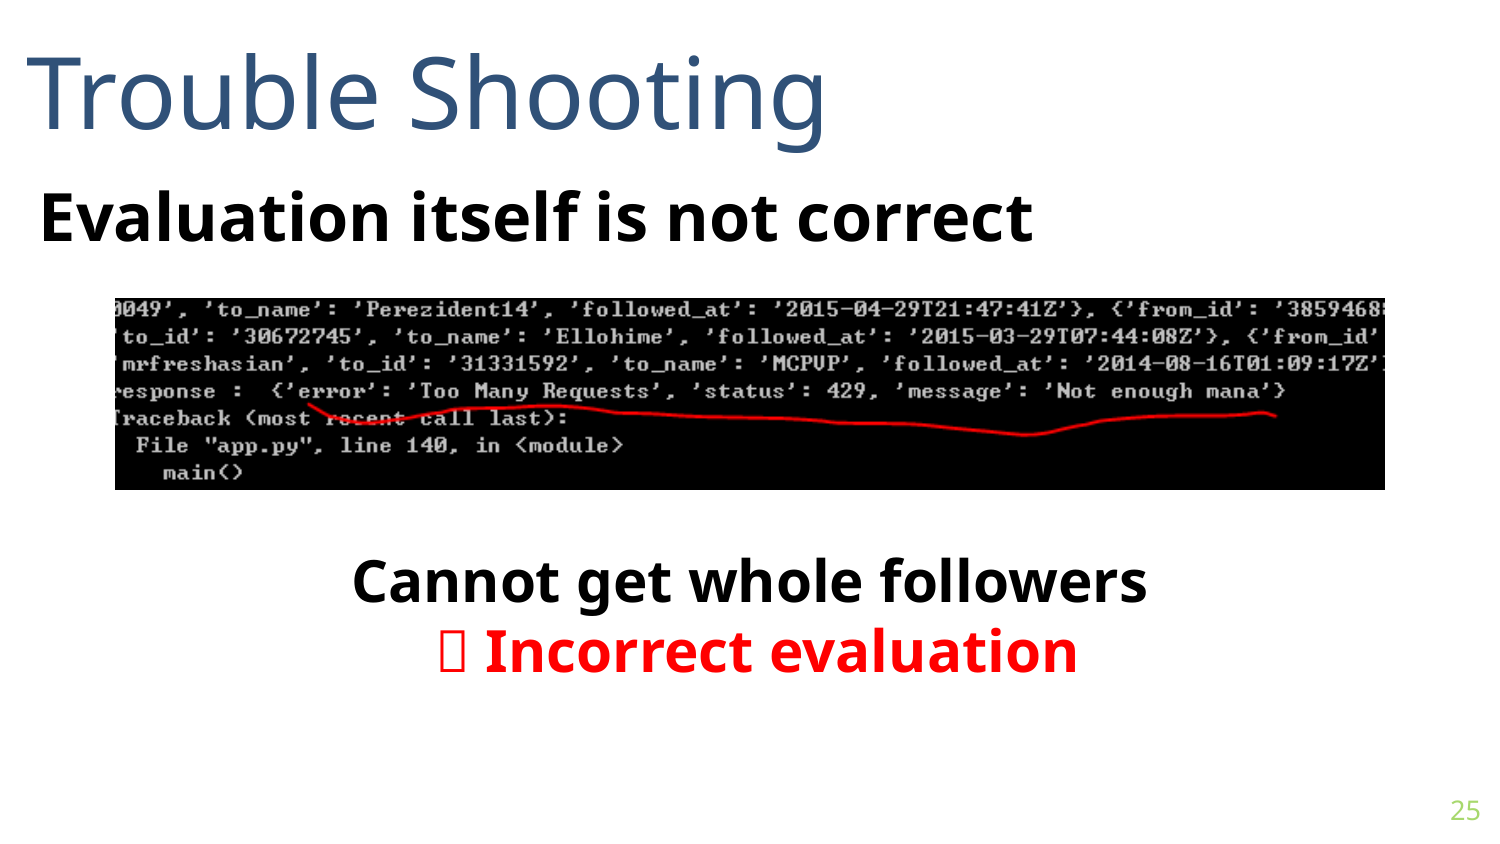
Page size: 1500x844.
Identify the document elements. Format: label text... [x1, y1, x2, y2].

text_box Evaluation itself is not correct [23, 167, 1477, 285]
text_box Cannot get whole followers  Incorrect evaluation [336, 536, 1179, 692]
picture [114, 298, 1385, 491]
slide_number 25 [1391, 779, 1482, 844]
text_box Trouble Shooting [26, 8, 1489, 150]
